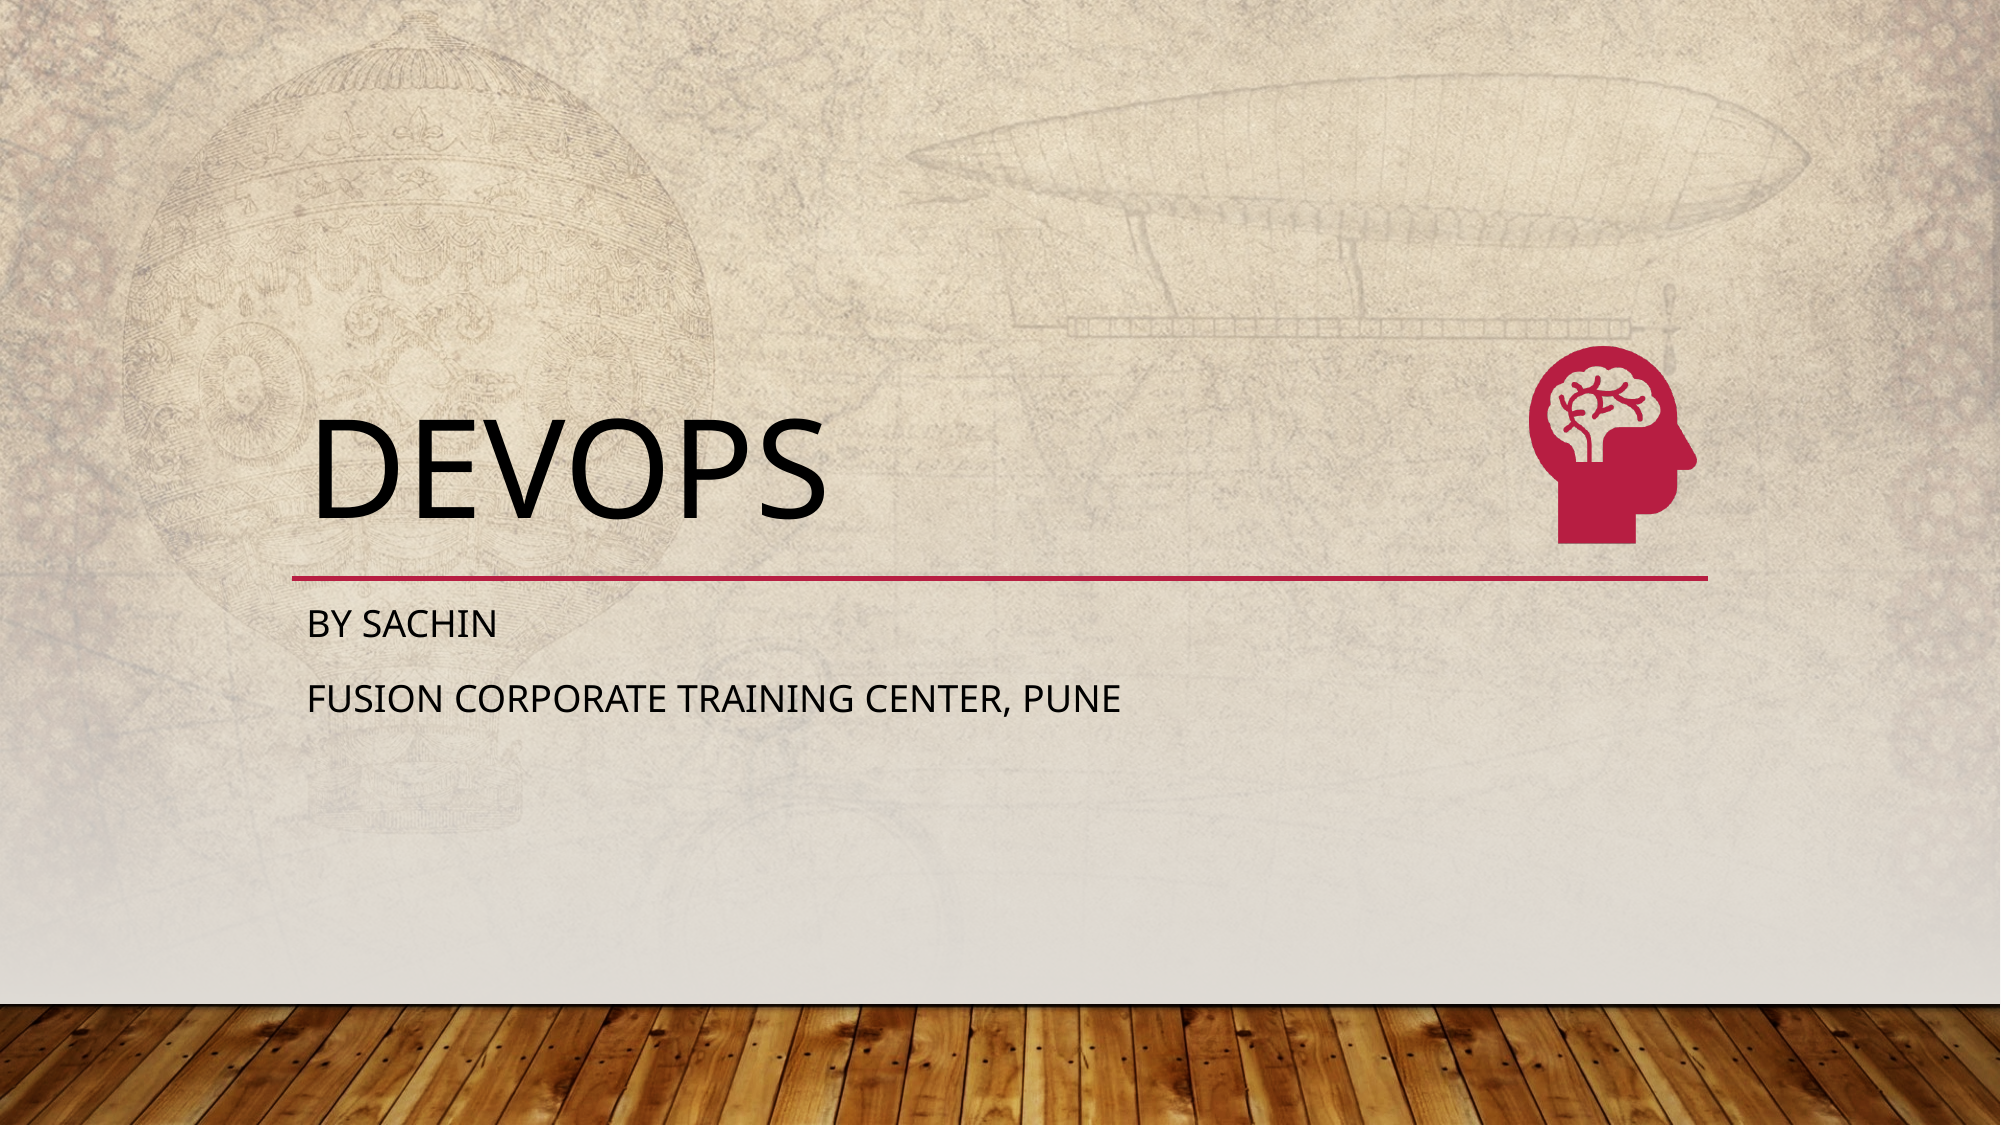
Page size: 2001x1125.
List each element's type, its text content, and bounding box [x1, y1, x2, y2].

picture [0, 1004, 2000, 1125]
title Devops [291, 131, 1709, 549]
picture [1493, 325, 1731, 563]
subtitle By Sachin Fusion Corporate Training Center, Pune [291, 576, 1709, 737]
